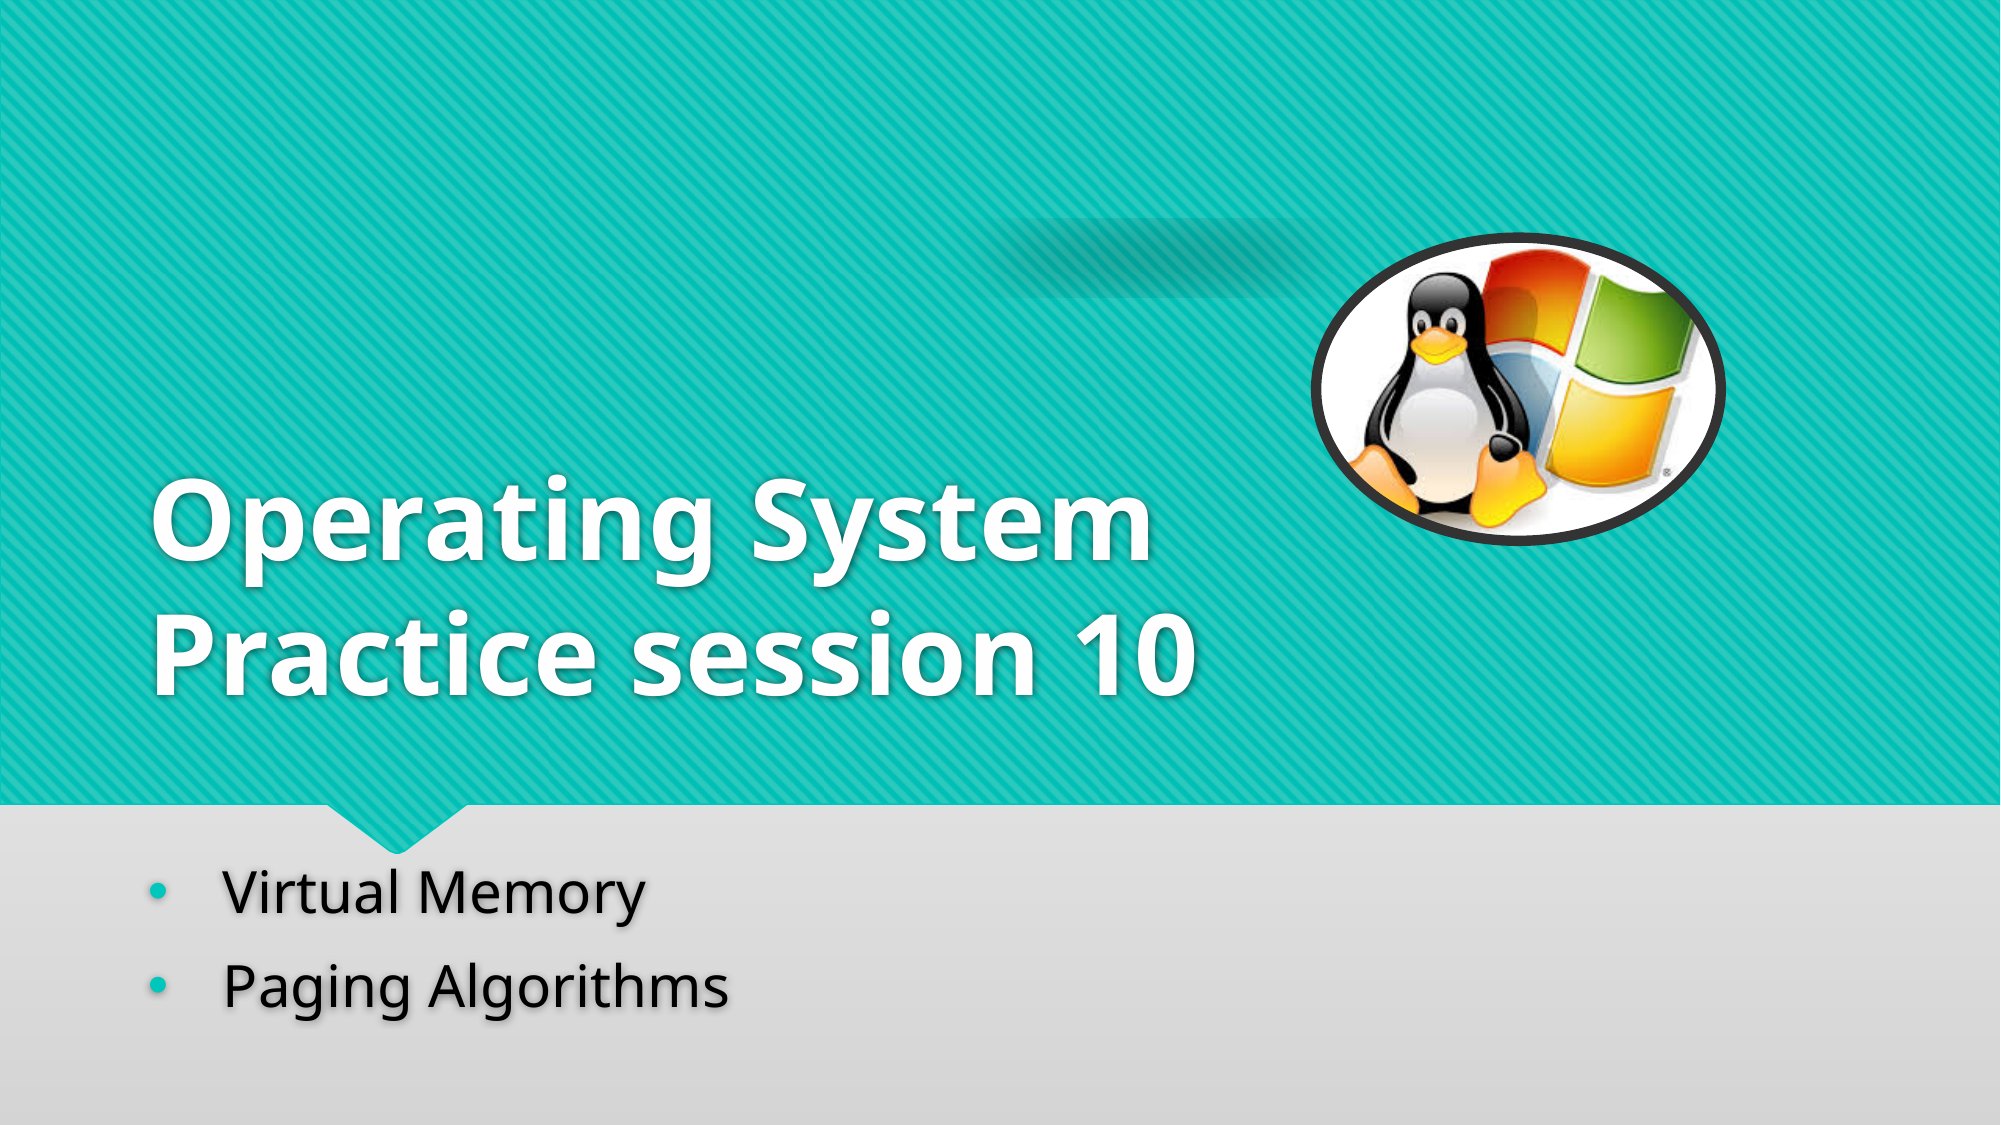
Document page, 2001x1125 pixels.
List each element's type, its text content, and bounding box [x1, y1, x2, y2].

title Operating System Practice session 10 [132, 237, 1868, 726]
subtitle Virtual Memory Paging Algorithms [132, 847, 1868, 1125]
picture [1315, 237, 1722, 542]
table_cell 4 [1005, 237, 1303, 298]
